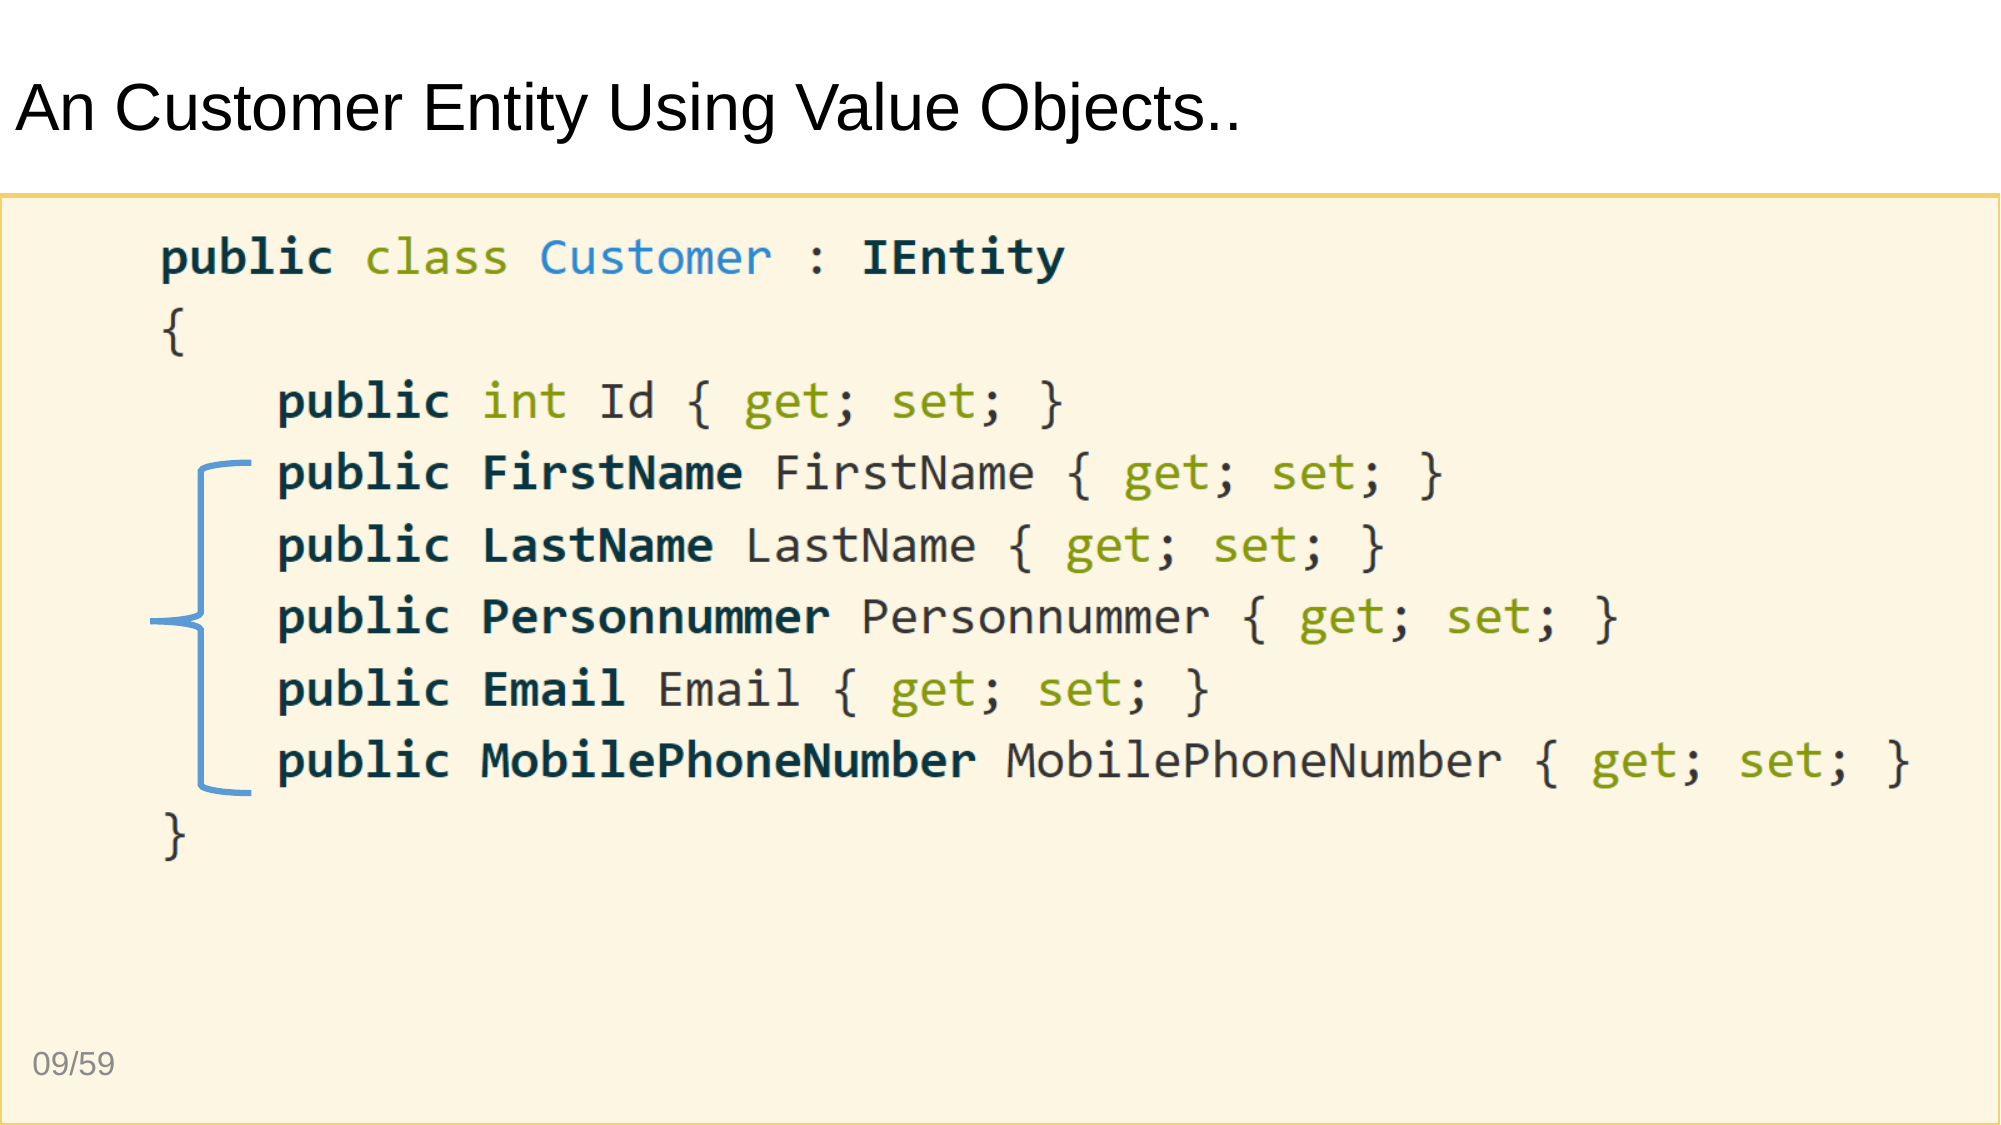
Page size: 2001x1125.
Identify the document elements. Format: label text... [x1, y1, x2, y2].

slide_number 09/59 [16, 1032, 131, 1093]
picture [149, 224, 1928, 886]
picture [1725, 0, 2001, 1125]
title An Customer Entity Using Value Objects.. [0, 0, 1725, 218]
text_box [0, 194, 2000, 1125]
